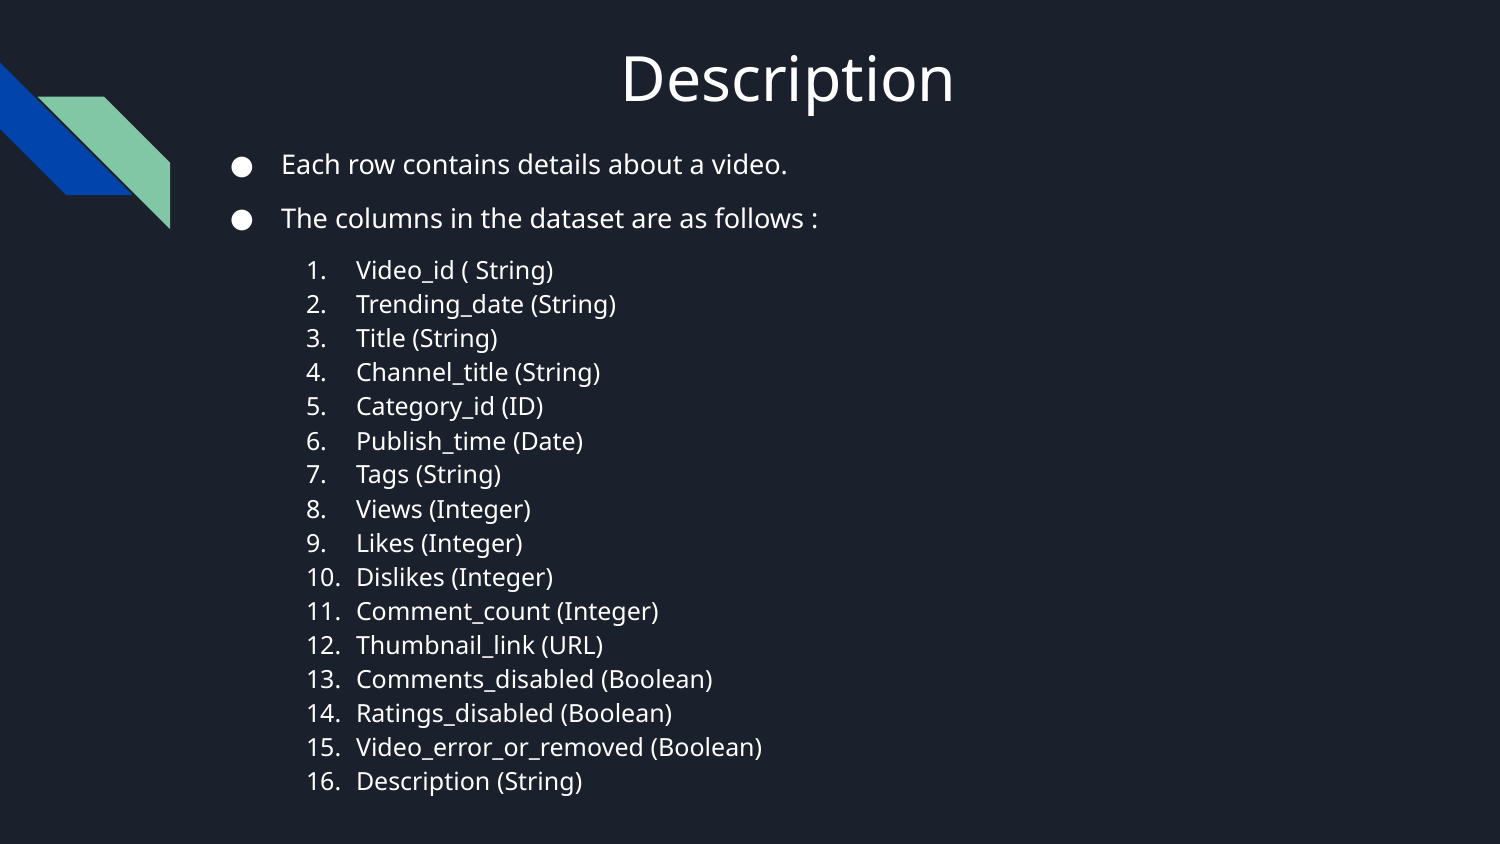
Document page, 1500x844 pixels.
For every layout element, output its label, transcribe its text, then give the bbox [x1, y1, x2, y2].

list Each row contains details about a video. The columns in the dataset are as follows : Video_id ( String) Trending_date (String) Title (String) Channel_title (String) Category_id (ID) Publish_time (Date) Tags (String) Views (Integer) Likes (Integer) Dislikes (Integer) Comment_count (Integer) Thumbnail_link (URL) Comments_disabled (Boolean) Ratings_disabled (Boolean) Video_error_or_removed (Boolean) Description (String) [191, 128, 1346, 617]
title Description [211, 24, 1367, 129]
